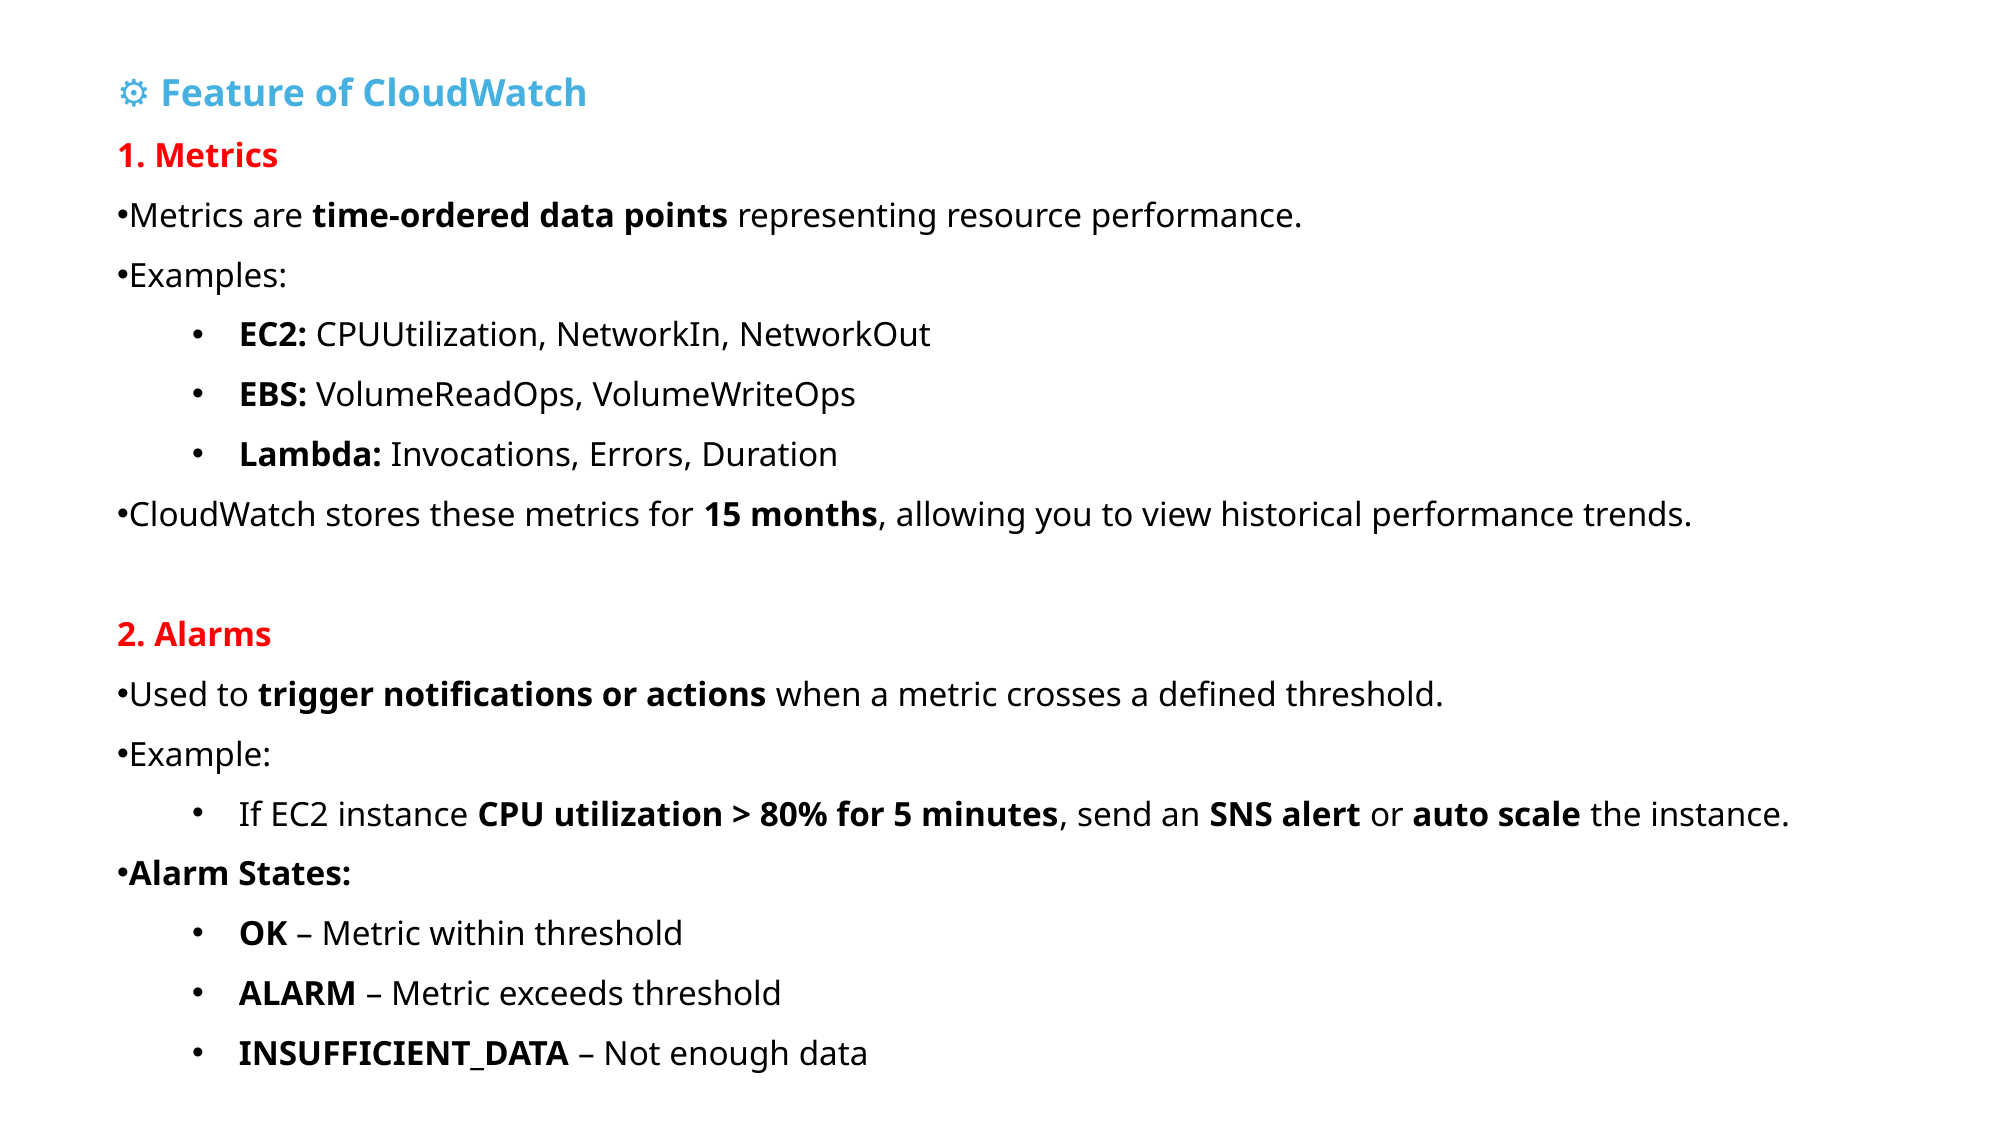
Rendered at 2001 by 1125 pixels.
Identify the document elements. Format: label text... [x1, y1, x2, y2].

text_box ⚙️ Feature of CloudWatch 1. Metrics Metrics are time-ordered data points representing resource performance. Examples: EC2: CPUUtilization, NetworkIn, NetworkOut EBS: VolumeReadOps, VolumeWriteOps Lambda: Invocations, Errors, Duration CloudWatch stores these metrics for 15 months, allowing you to view historical performance trends. 2. Alarms Used to trigger notifications or actions when a metric crosses a defined threshold. Example: If EC2 instance CPU utilization > 80% for 5 minutes, send an SNS alert or auto scale the instance. Alarm States: OK – Metric within threshold ALARM – Metric exceeds threshold INSUFFICIENT_DATA – Not enough data [102, 39, 2000, 1125]
